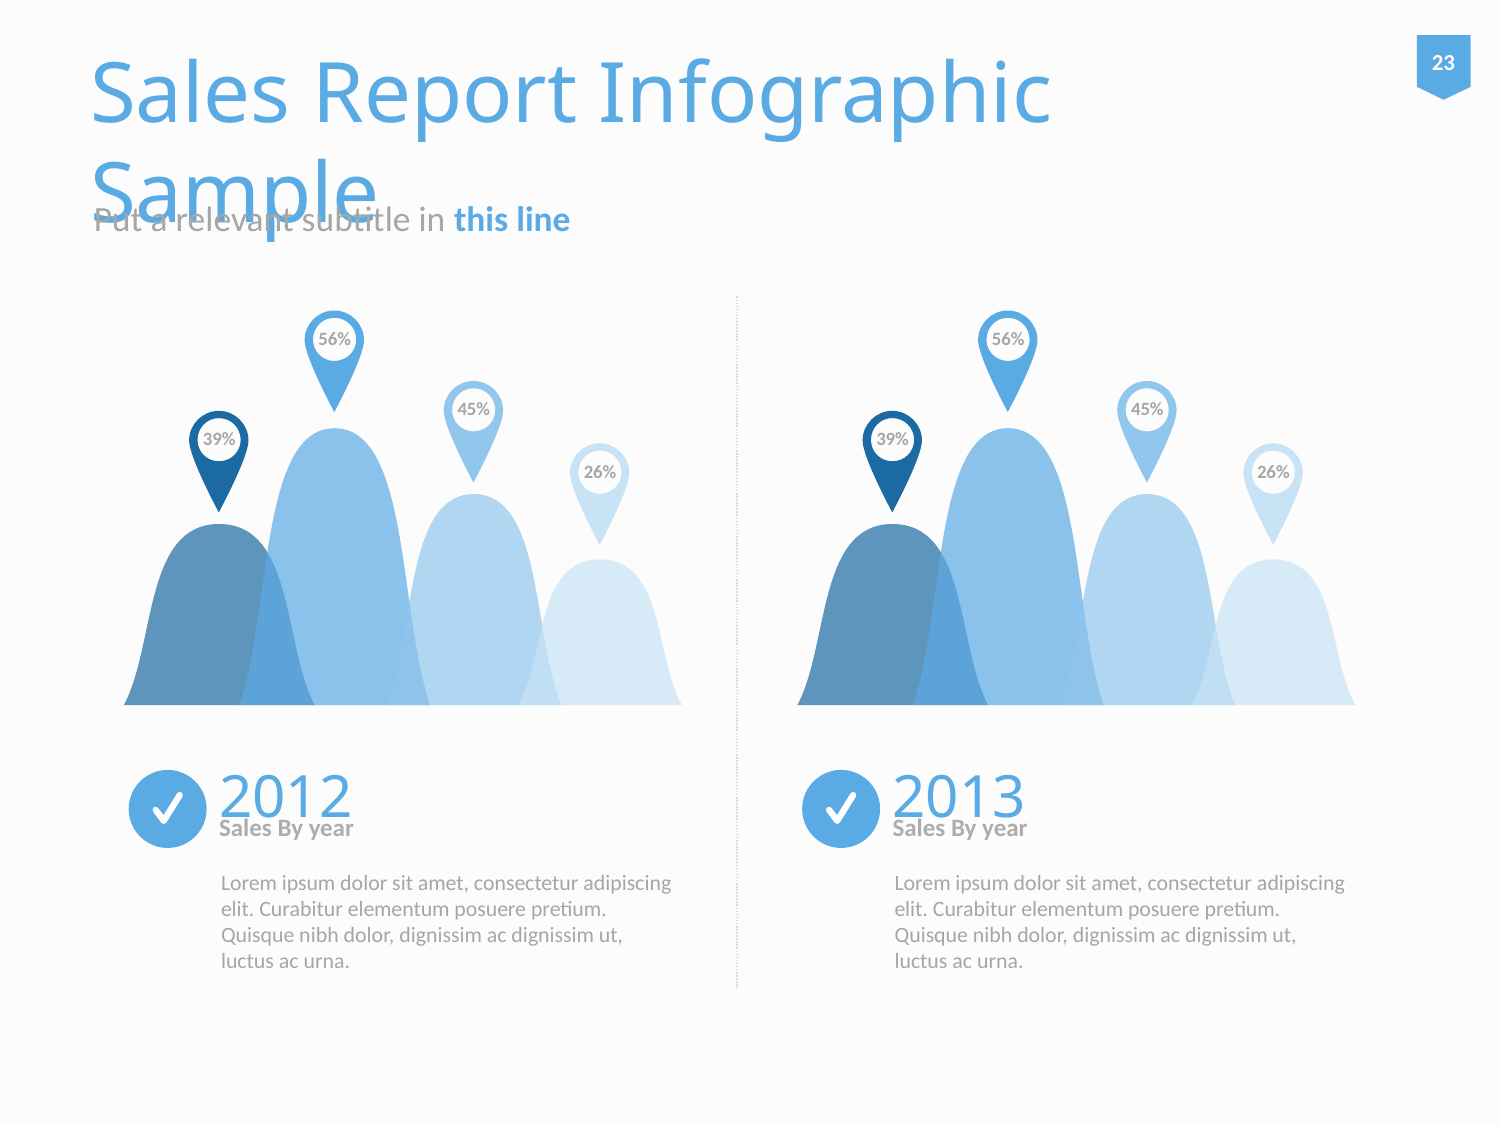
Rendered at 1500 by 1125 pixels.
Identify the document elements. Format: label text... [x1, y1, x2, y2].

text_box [177, 410, 262, 513]
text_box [431, 380, 516, 483]
text_box [910, 426, 1083, 708]
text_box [1231, 443, 1316, 546]
text_box 23 [1414, 33, 1473, 102]
text_box [795, 521, 939, 708]
text_box [384, 491, 543, 708]
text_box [966, 310, 1051, 413]
text_box [122, 521, 266, 708]
text_box [1189, 557, 1358, 708]
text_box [1105, 380, 1190, 483]
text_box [557, 443, 643, 546]
text_box [1057, 491, 1216, 708]
title Sales Report Infographic Sample [75, 45, 1376, 233]
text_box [292, 310, 377, 413]
text_box [237, 426, 410, 708]
text_box Put a relevant subtitle in this line [78, 177, 750, 257]
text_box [850, 410, 935, 513]
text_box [128, 751, 691, 995]
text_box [801, 751, 1365, 995]
text_box [516, 557, 684, 708]
